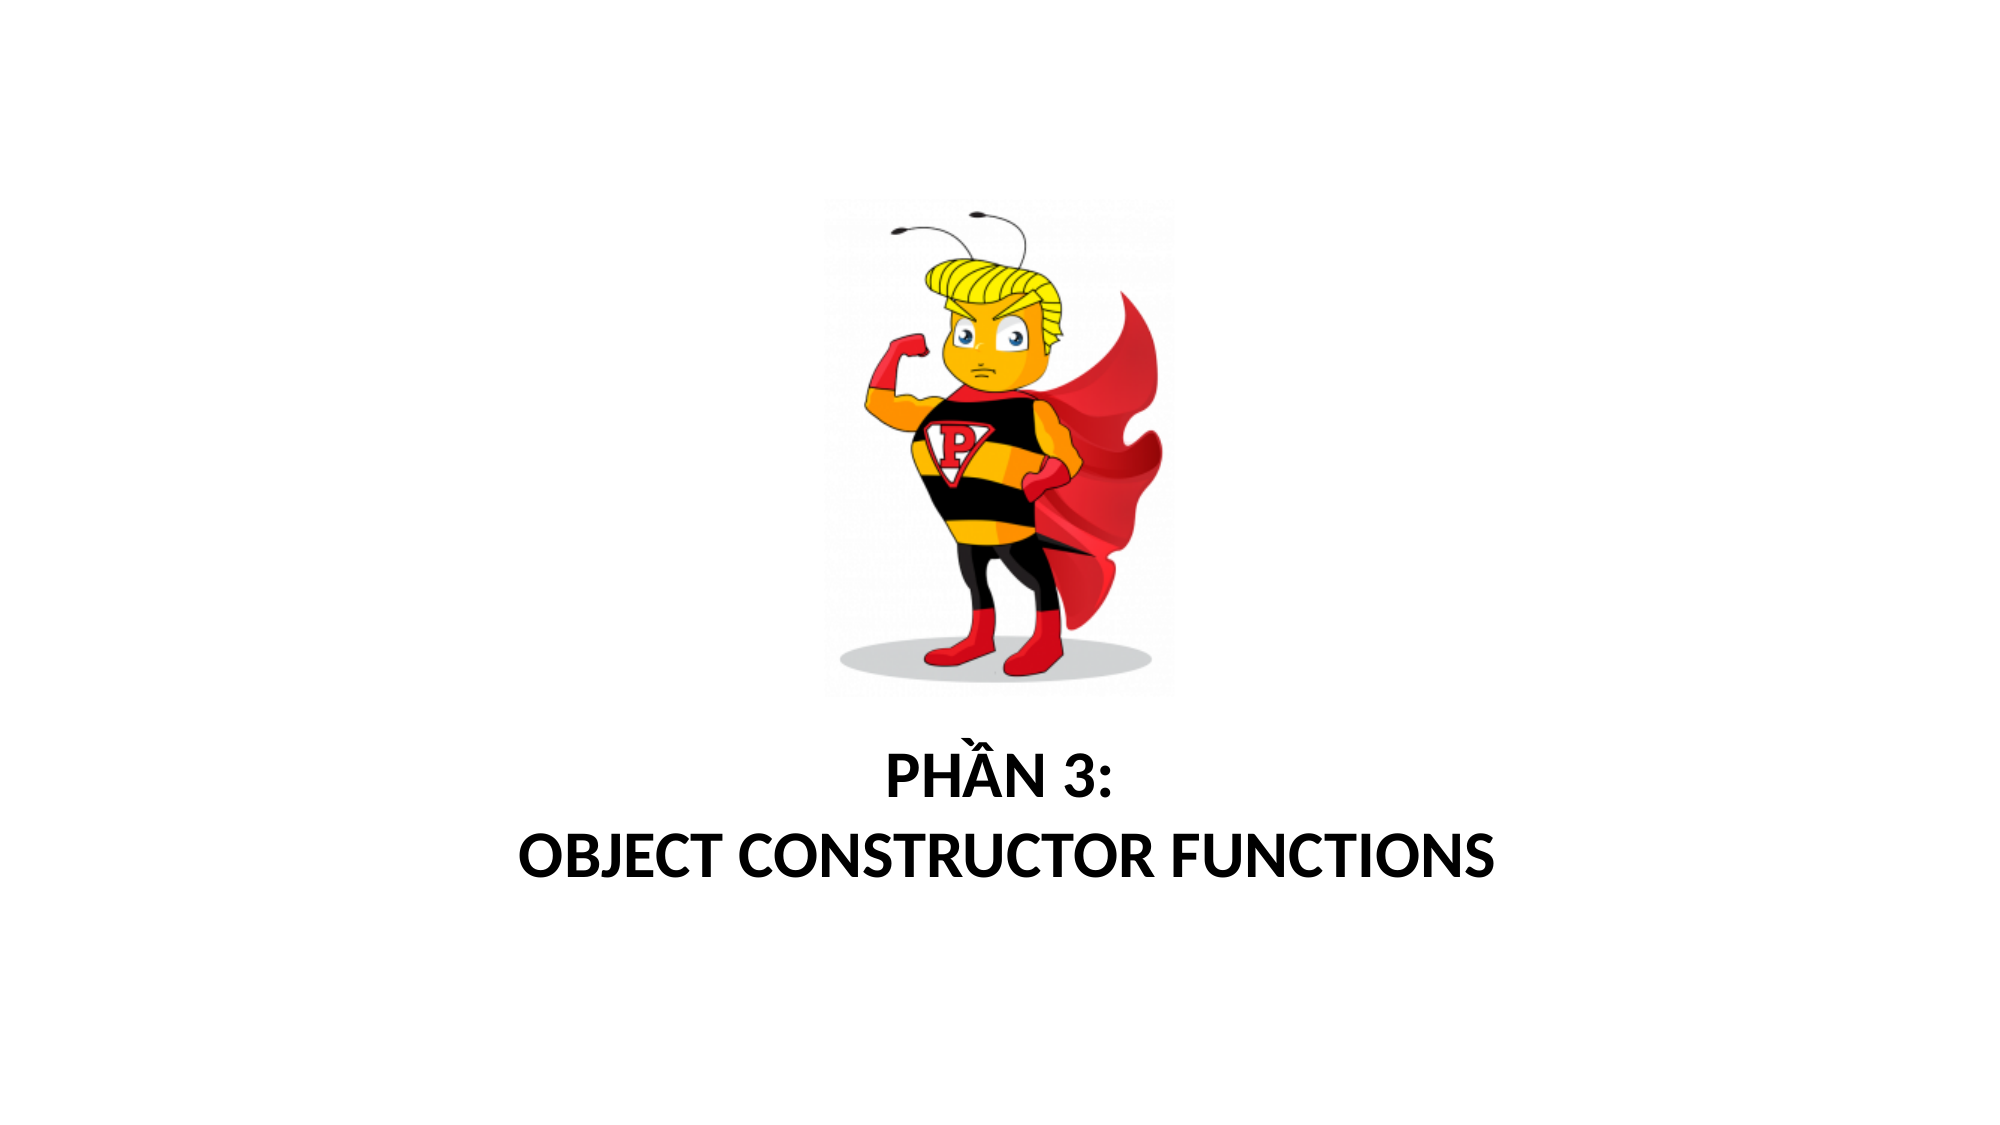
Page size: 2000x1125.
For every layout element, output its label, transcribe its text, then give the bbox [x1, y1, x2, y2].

title PHẦN 3: OBJECT CONSTRUCTOR FUNCTIONS [157, 722, 1858, 947]
picture [824, 199, 1176, 697]
